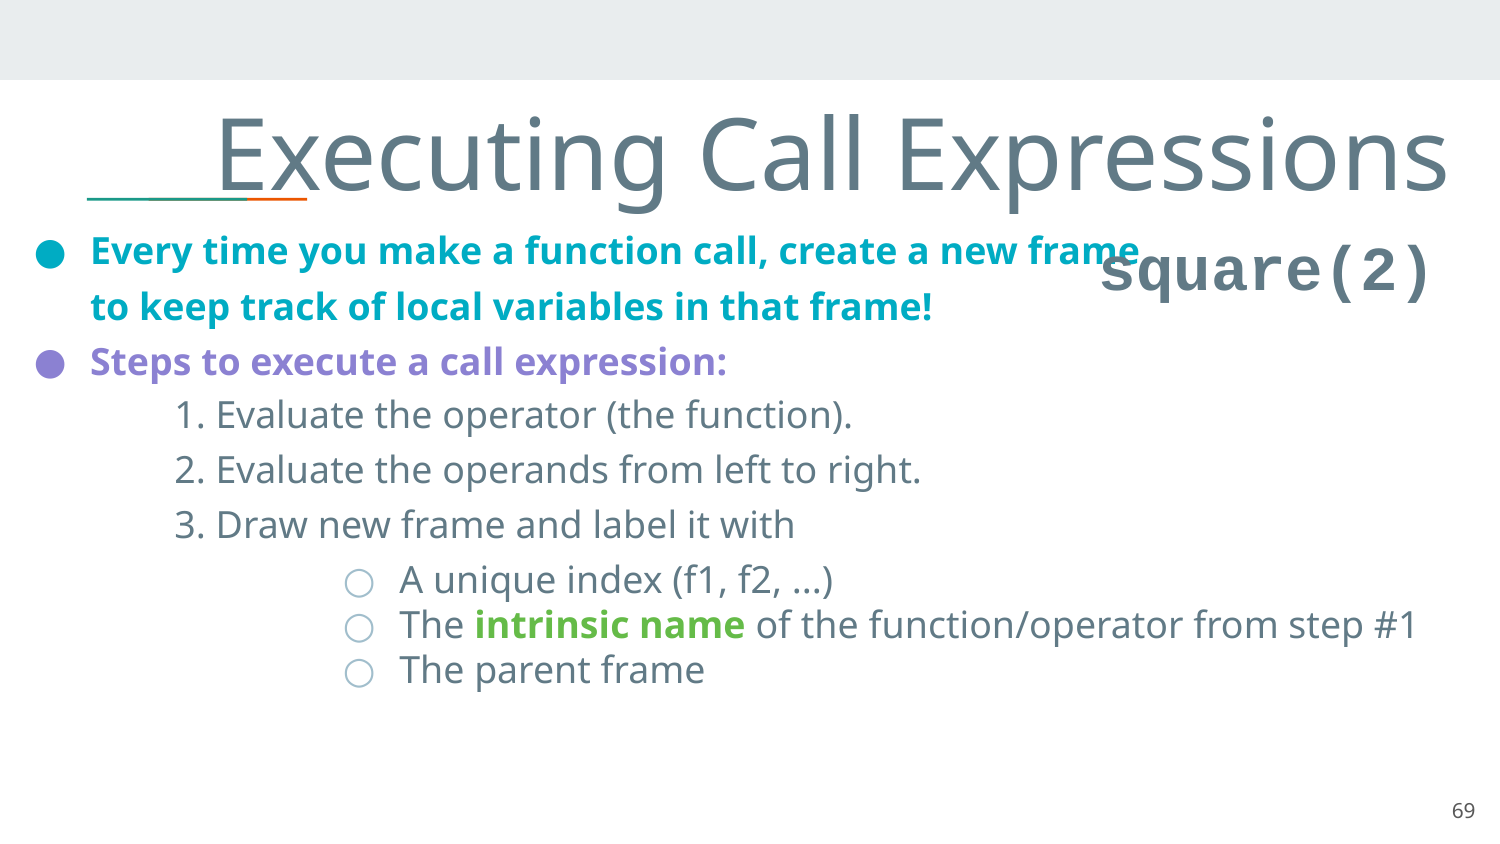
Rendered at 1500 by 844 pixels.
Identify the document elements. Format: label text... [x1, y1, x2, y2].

title Executing Call Expressions [173, 75, 1493, 181]
slide_number 69 [1400, 779, 1491, 844]
text_box 1. Evaluate the operator (the function). 2. Evaluate the operands from left to right. 3. Draw new frame and label it with A unique index (f1, f2, ...) The intrinsic name of the function/operator from step #1 The parent frame [159, 376, 1479, 749]
list Every time you make a function call, create a new frame to keep track of local variables in that frame! Steps to execute a call expression: [0, 212, 1334, 398]
text_box square(2) [1074, 212, 1461, 296]
